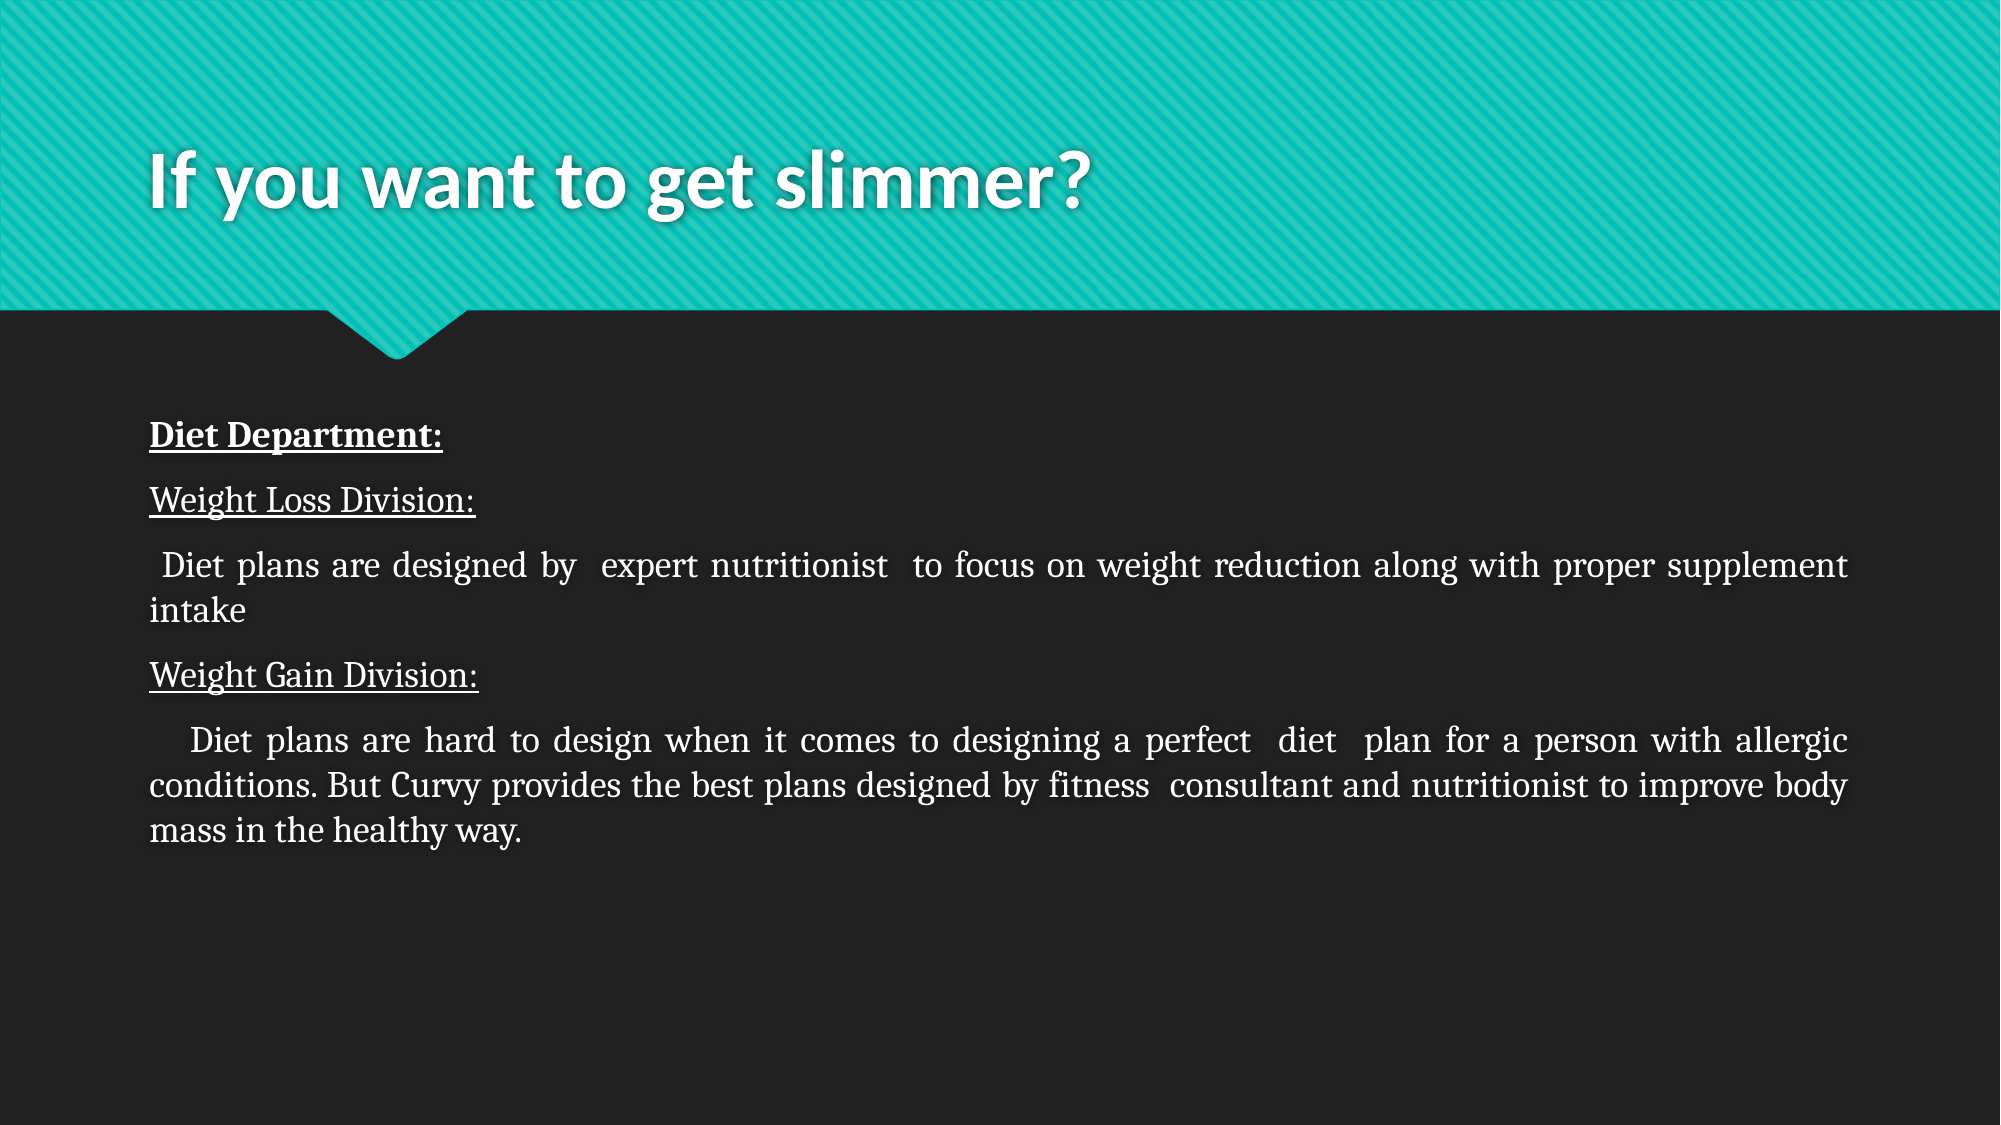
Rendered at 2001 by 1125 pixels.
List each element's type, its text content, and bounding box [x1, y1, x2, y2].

title If you want to get slimmer? [132, 73, 1868, 233]
list Diet Department: Weight Loss Division: Diet plans are designed by expert nutritionist to focus on weight reduction along with proper supplement intake Weight Gain Division: Diet plans are hard to design when it comes to designing a perfect diet plan for a person with allergic conditions. But Curvy provides the best plans designed by fitness consultant and nutritionist to improve body mass in the healthy way. [134, 364, 1866, 962]
